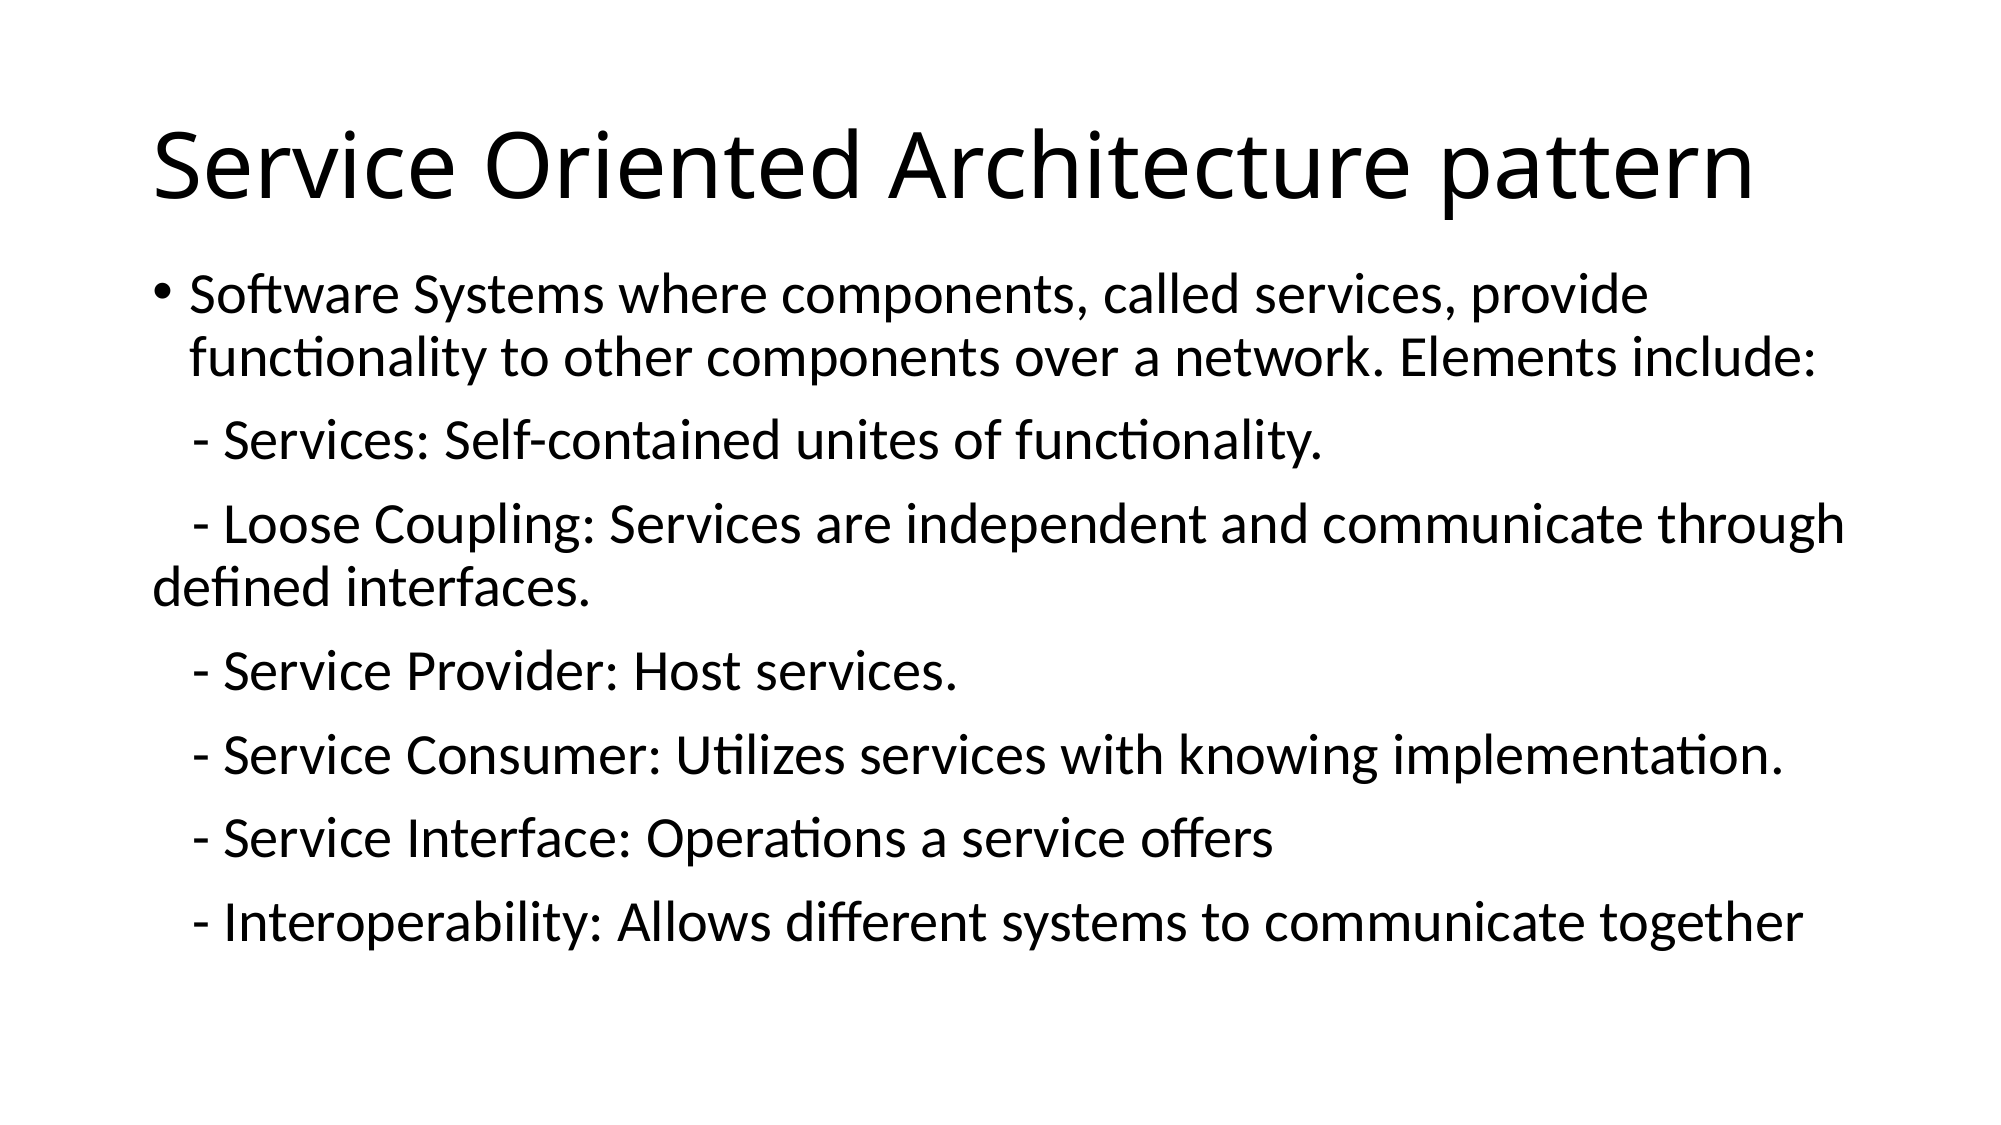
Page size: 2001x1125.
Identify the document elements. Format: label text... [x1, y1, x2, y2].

title Service Oriented Architecture pattern [137, 59, 1863, 255]
list Software Systems where components, called services, provide functionality to other components over a network. Elements include: - Services: Self-contained unites of functionality. - Loose Coupling: Services are independent and communicate through defined interfaces. - Service Provider: Host services. - Service Consumer: Utilizes services with knowing implementation. - Service Interface: Operations a service offers - Interoperability: Allows different systems to communicate together [137, 255, 1863, 1066]
